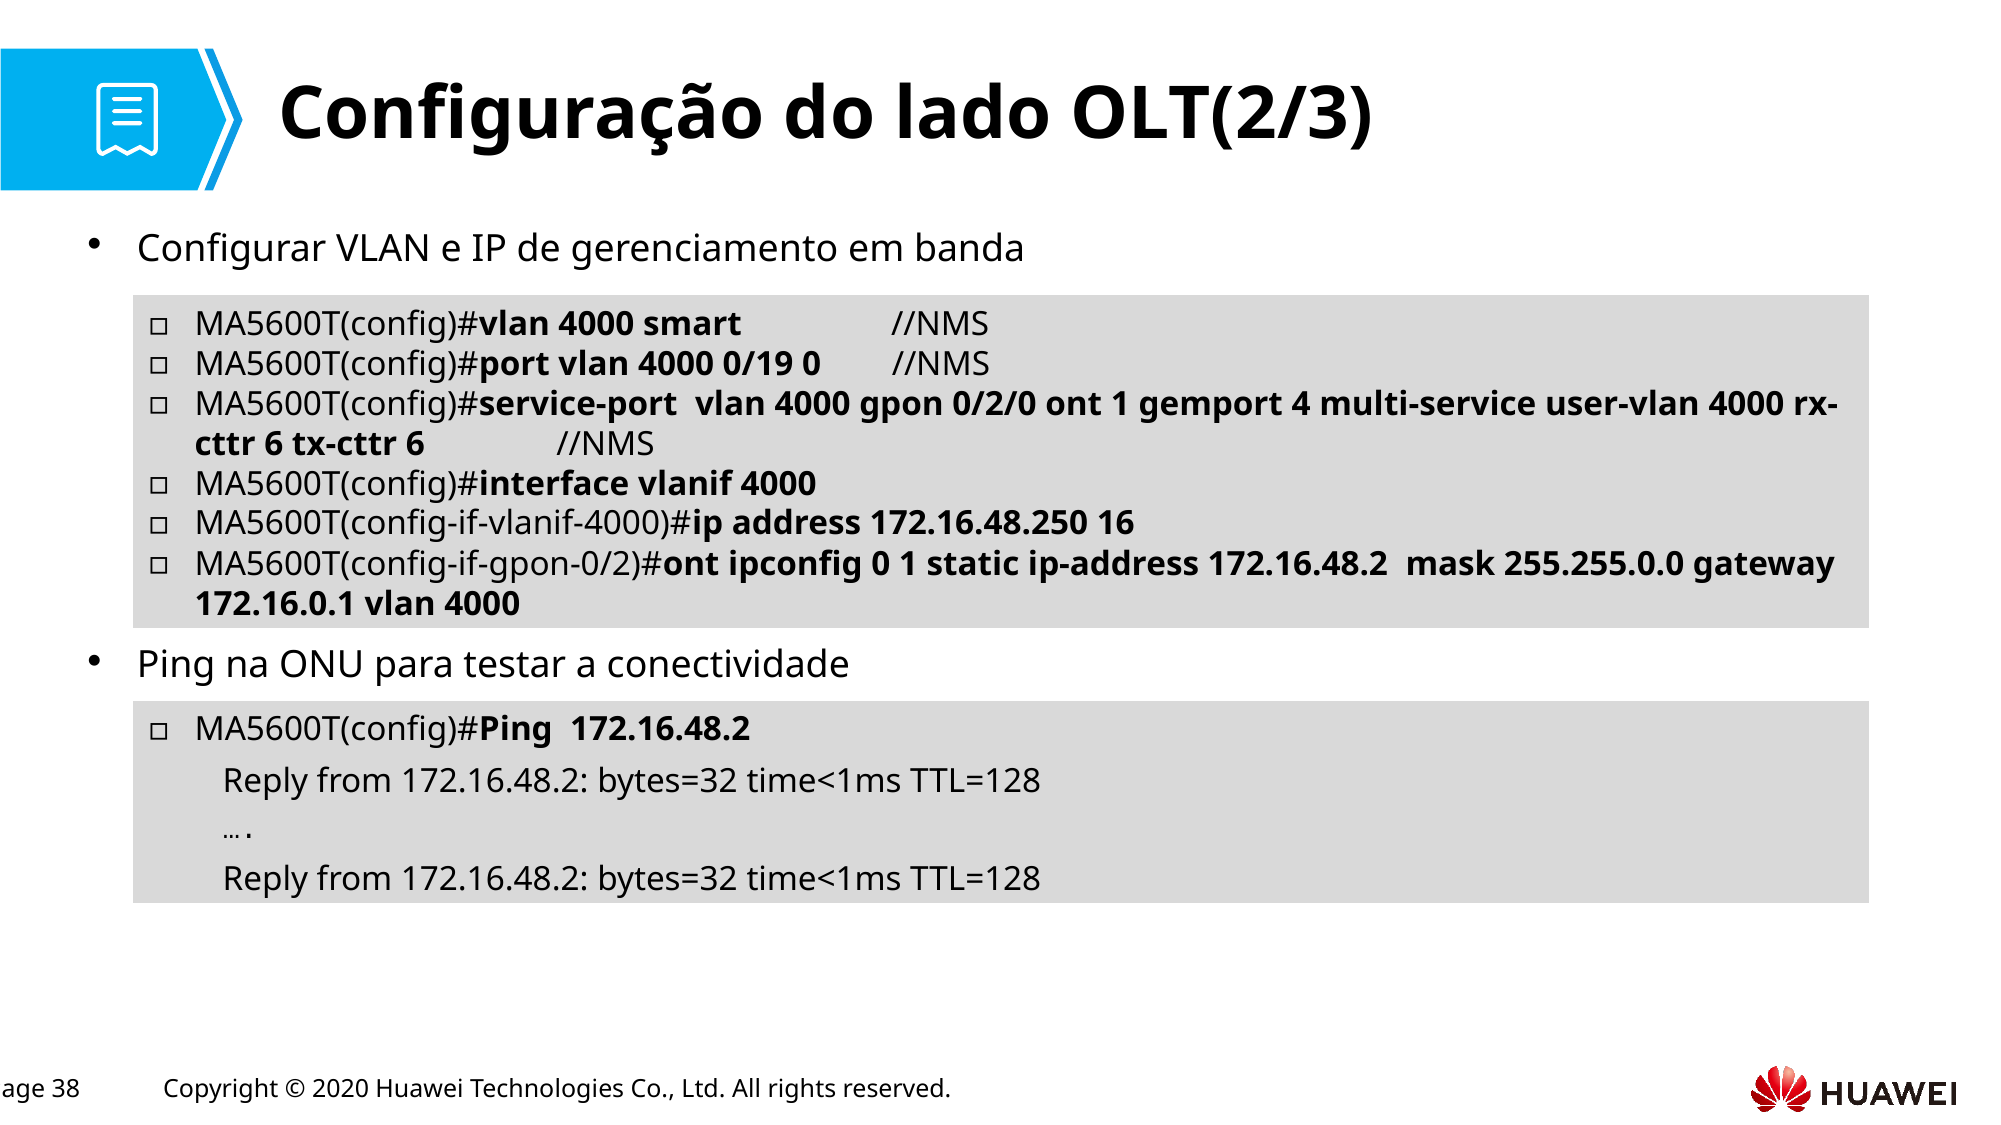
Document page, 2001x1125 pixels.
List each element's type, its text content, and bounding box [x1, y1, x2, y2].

list Configurar VLAN e IP de gerenciamento em banda Ping na ONU para testar a conectividade [73, 203, 1930, 972]
title Configuração do lado OLT(2/3) [261, 67, 1875, 173]
text_box MA5600T(config)#vlan 4000 smart //NMS MA5600T(config)#port vlan 4000 0/19 0 //NMS MA5600T(config)#service-port vlan 4000 gpon 0/2/0 ont 1 gemport 4 multi-service user-vlan 4000 rx-cttr 6 tx-cttr 6 //NMS MA5600T(config)#interface vlanif 4000 MA5600T(config-if-vlanif-4000)#ip address 172.16.48.250 16 MA5600T(config-if-gpon-0/2)#ont ipconfig 0 1 static ip-address 172.16.48.2 mask 255.255.0.0 gateway 172.16.0.1 vlan 4000 [132, 294, 1870, 629]
text_box MA5600T(config)#Ping 172.16.48.2 Reply from 172.16.48.2: bytes=32 time<1ms TTL=128 …. Reply from 172.16.48.2: bytes=32 time<1ms TTL=128 [132, 700, 1870, 904]
picture [1751, 1066, 1956, 1112]
